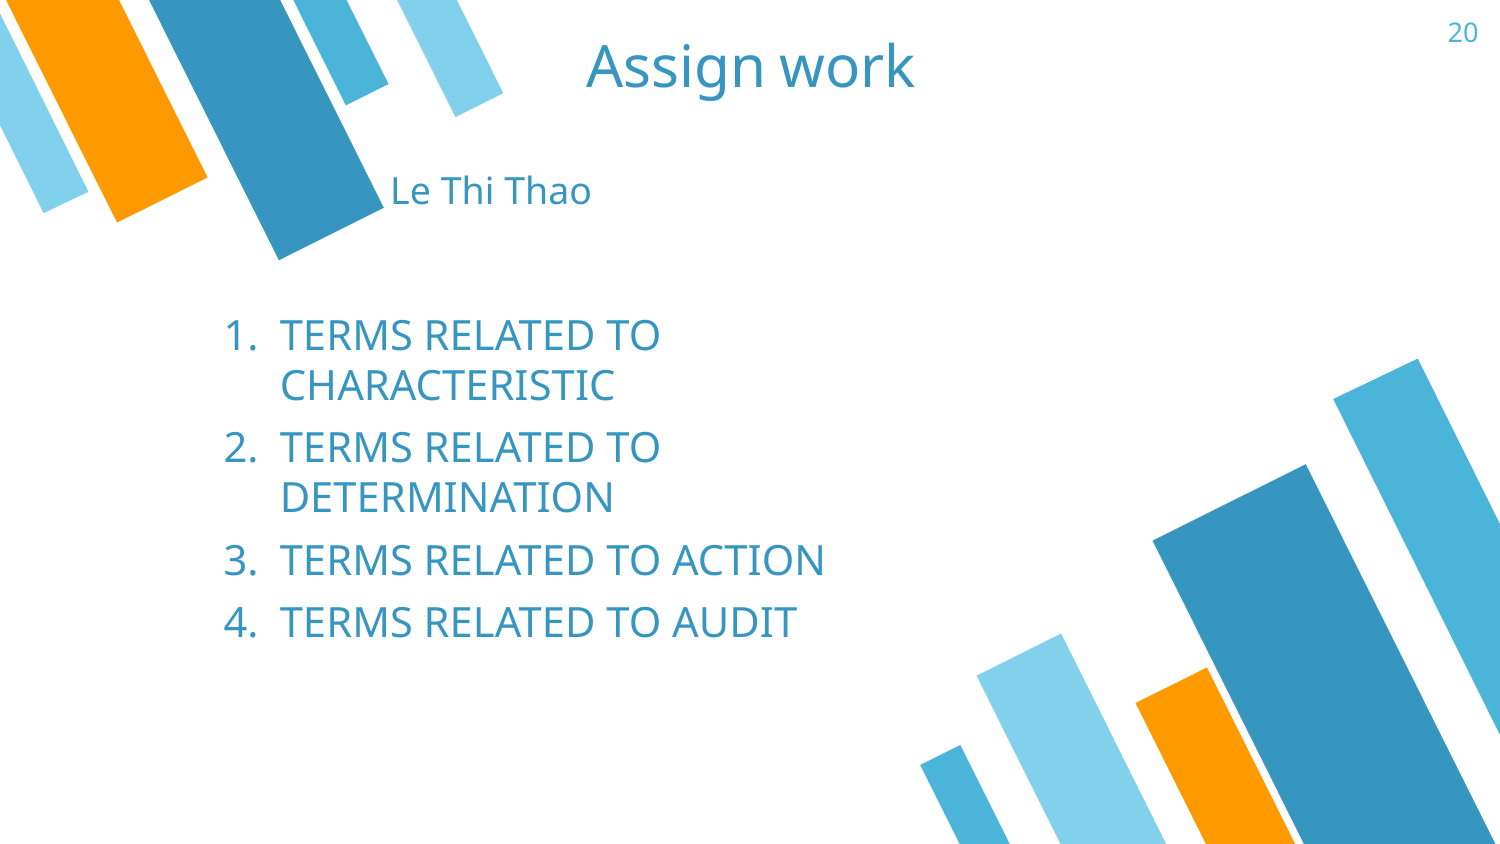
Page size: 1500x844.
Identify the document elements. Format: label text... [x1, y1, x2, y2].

text_box TERMS RELATED TO CHARACTERISTIC TERMS RELATED TO DETERMINATION TERMS RELATED TO ACTION TERMS RELATED TO AUDIT [191, 293, 1022, 755]
text_box Assign work [555, 13, 998, 153]
text_box Le Thi Thao [358, 152, 801, 291]
slide_number 20 [1403, 0, 1494, 65]
